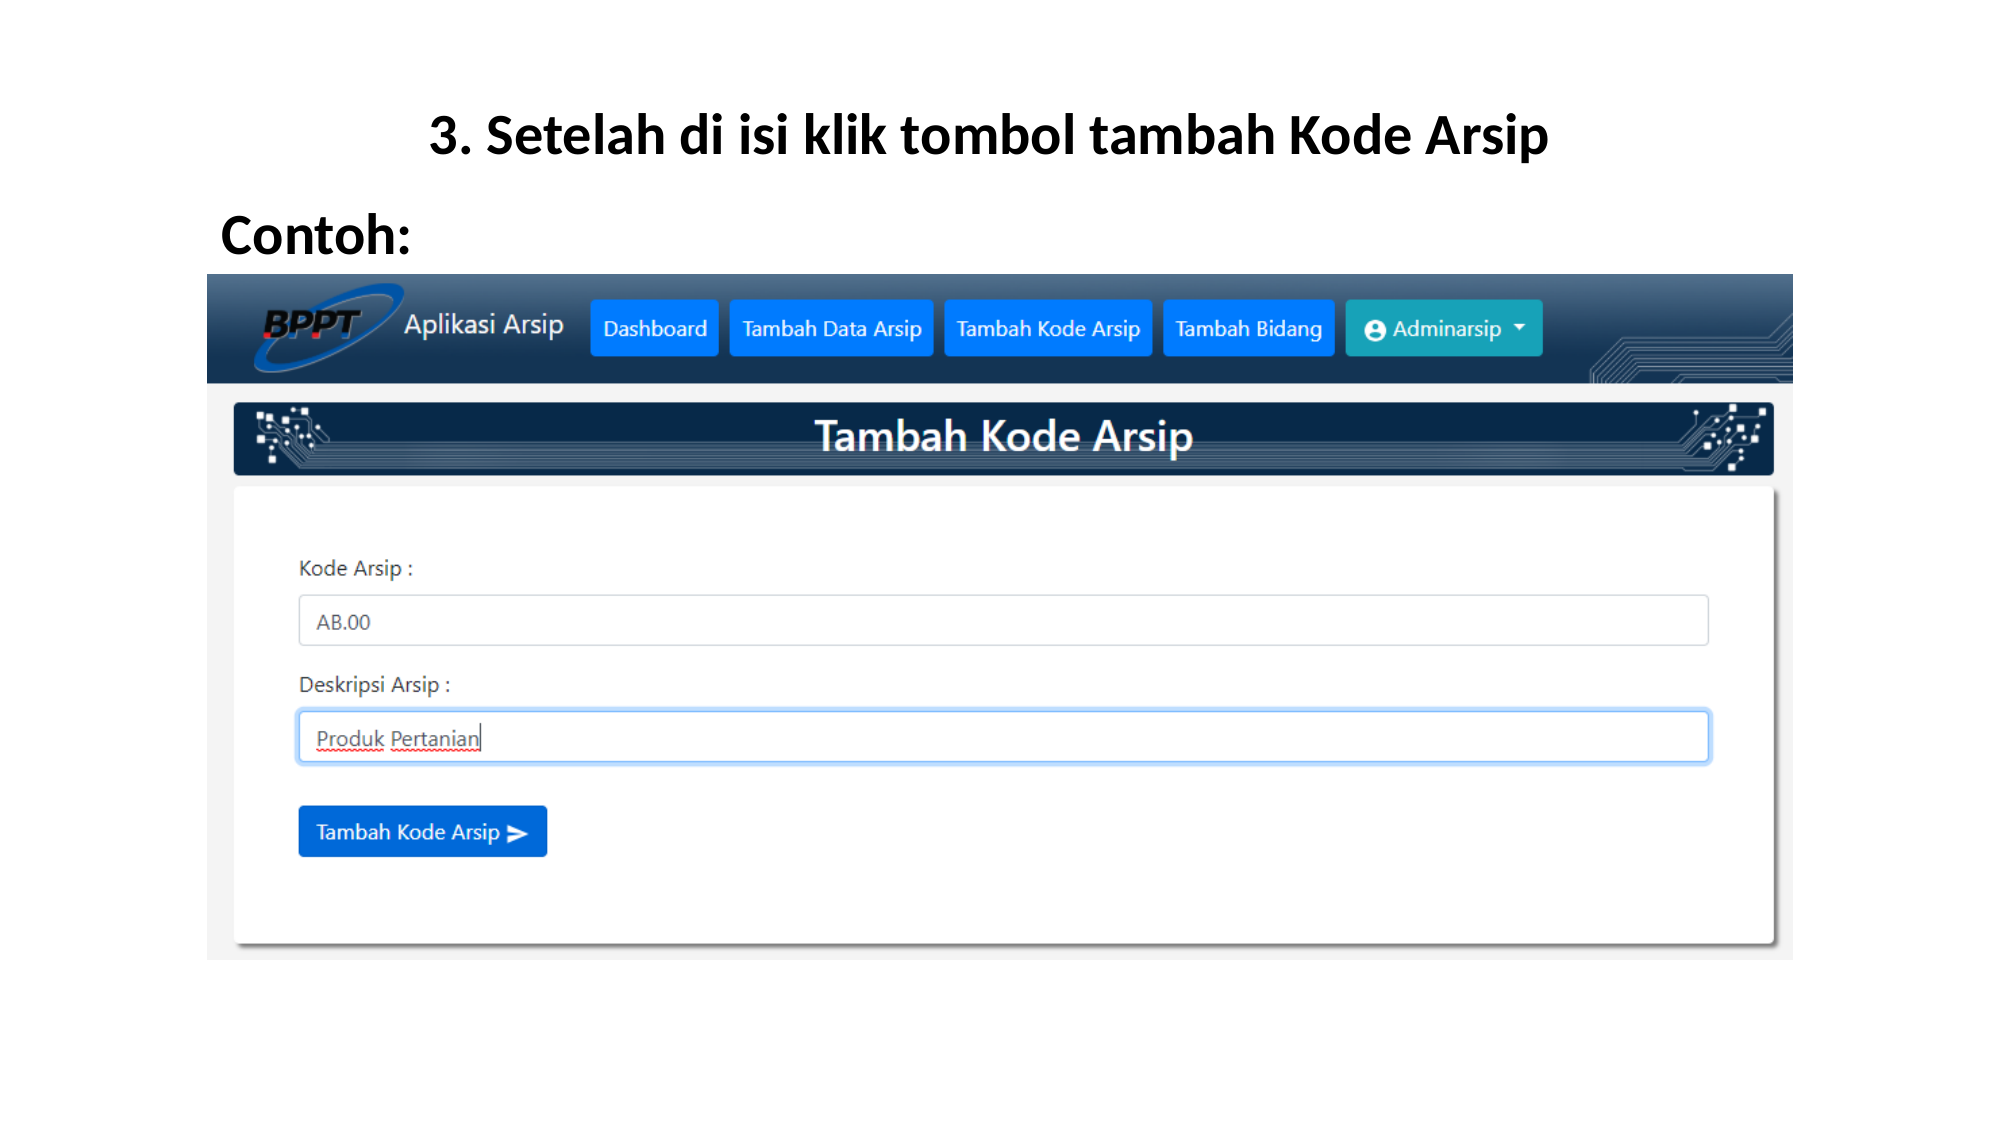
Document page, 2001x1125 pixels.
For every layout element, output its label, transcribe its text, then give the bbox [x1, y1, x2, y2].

picture [207, 274, 1793, 960]
text_box 3. Setelah di isi klik tombol tambah Kode Arsip [414, 88, 1743, 174]
text_box Contoh: [207, 188, 476, 274]
